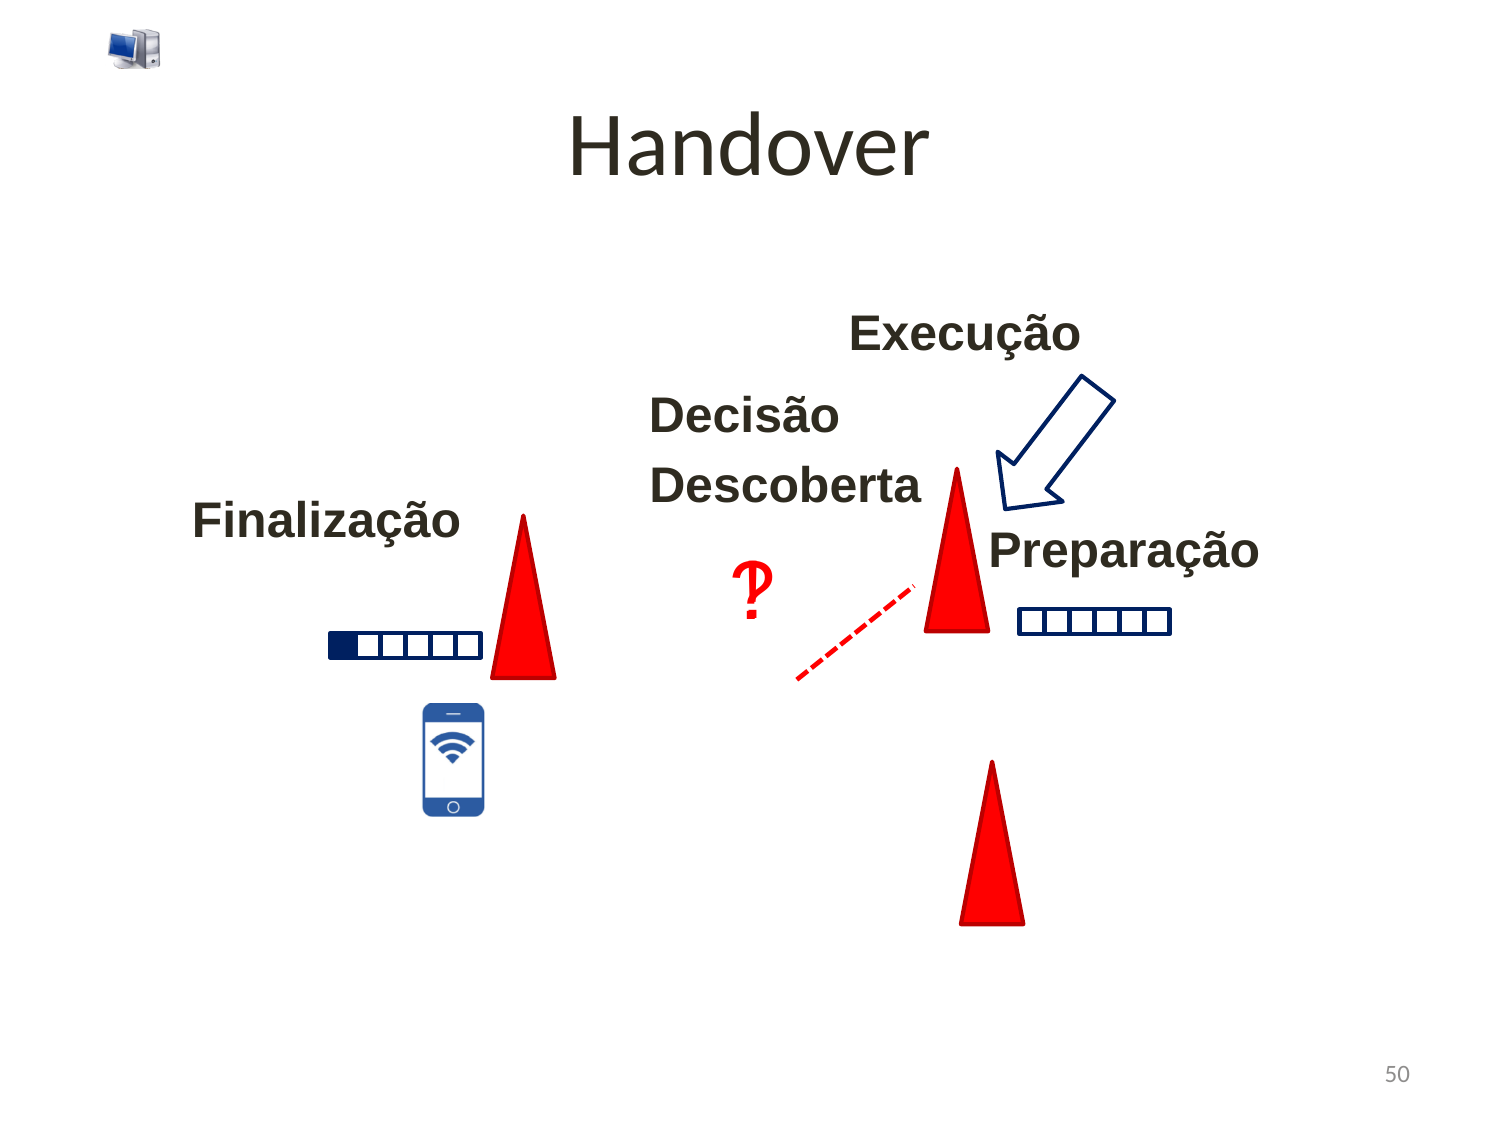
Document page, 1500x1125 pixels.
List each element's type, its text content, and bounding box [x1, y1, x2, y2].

title Handover [274, 44, 1426, 233]
text_box Finalização [177, 480, 477, 556]
text_box [995, 373, 1117, 510]
text_box [1047, 607, 1072, 636]
text_box [490, 513, 557, 681]
text_box [453, 631, 483, 660]
text_box [1092, 607, 1117, 636]
text_box ? [714, 528, 774, 644]
text_box [958, 759, 1026, 927]
slide_number 50 [1074, 1042, 1425, 1103]
text_box Decisão [634, 374, 856, 450]
text_box [328, 631, 357, 660]
text_box [382, 631, 403, 660]
text_box [357, 631, 382, 660]
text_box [796, 585, 915, 680]
text_box [1017, 607, 1047, 636]
text_box [1117, 607, 1142, 636]
text_box [923, 466, 991, 634]
text_box [403, 631, 428, 660]
text_box [1142, 607, 1172, 636]
text_box [1072, 607, 1092, 636]
text_box Descoberta [634, 445, 937, 520]
text_box Preparação [973, 510, 1276, 585]
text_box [0, 23, 270, 235]
picture [421, 702, 486, 817]
text_box Execução [833, 292, 1097, 368]
text_box ! [726, 527, 786, 643]
text_box [428, 631, 453, 660]
